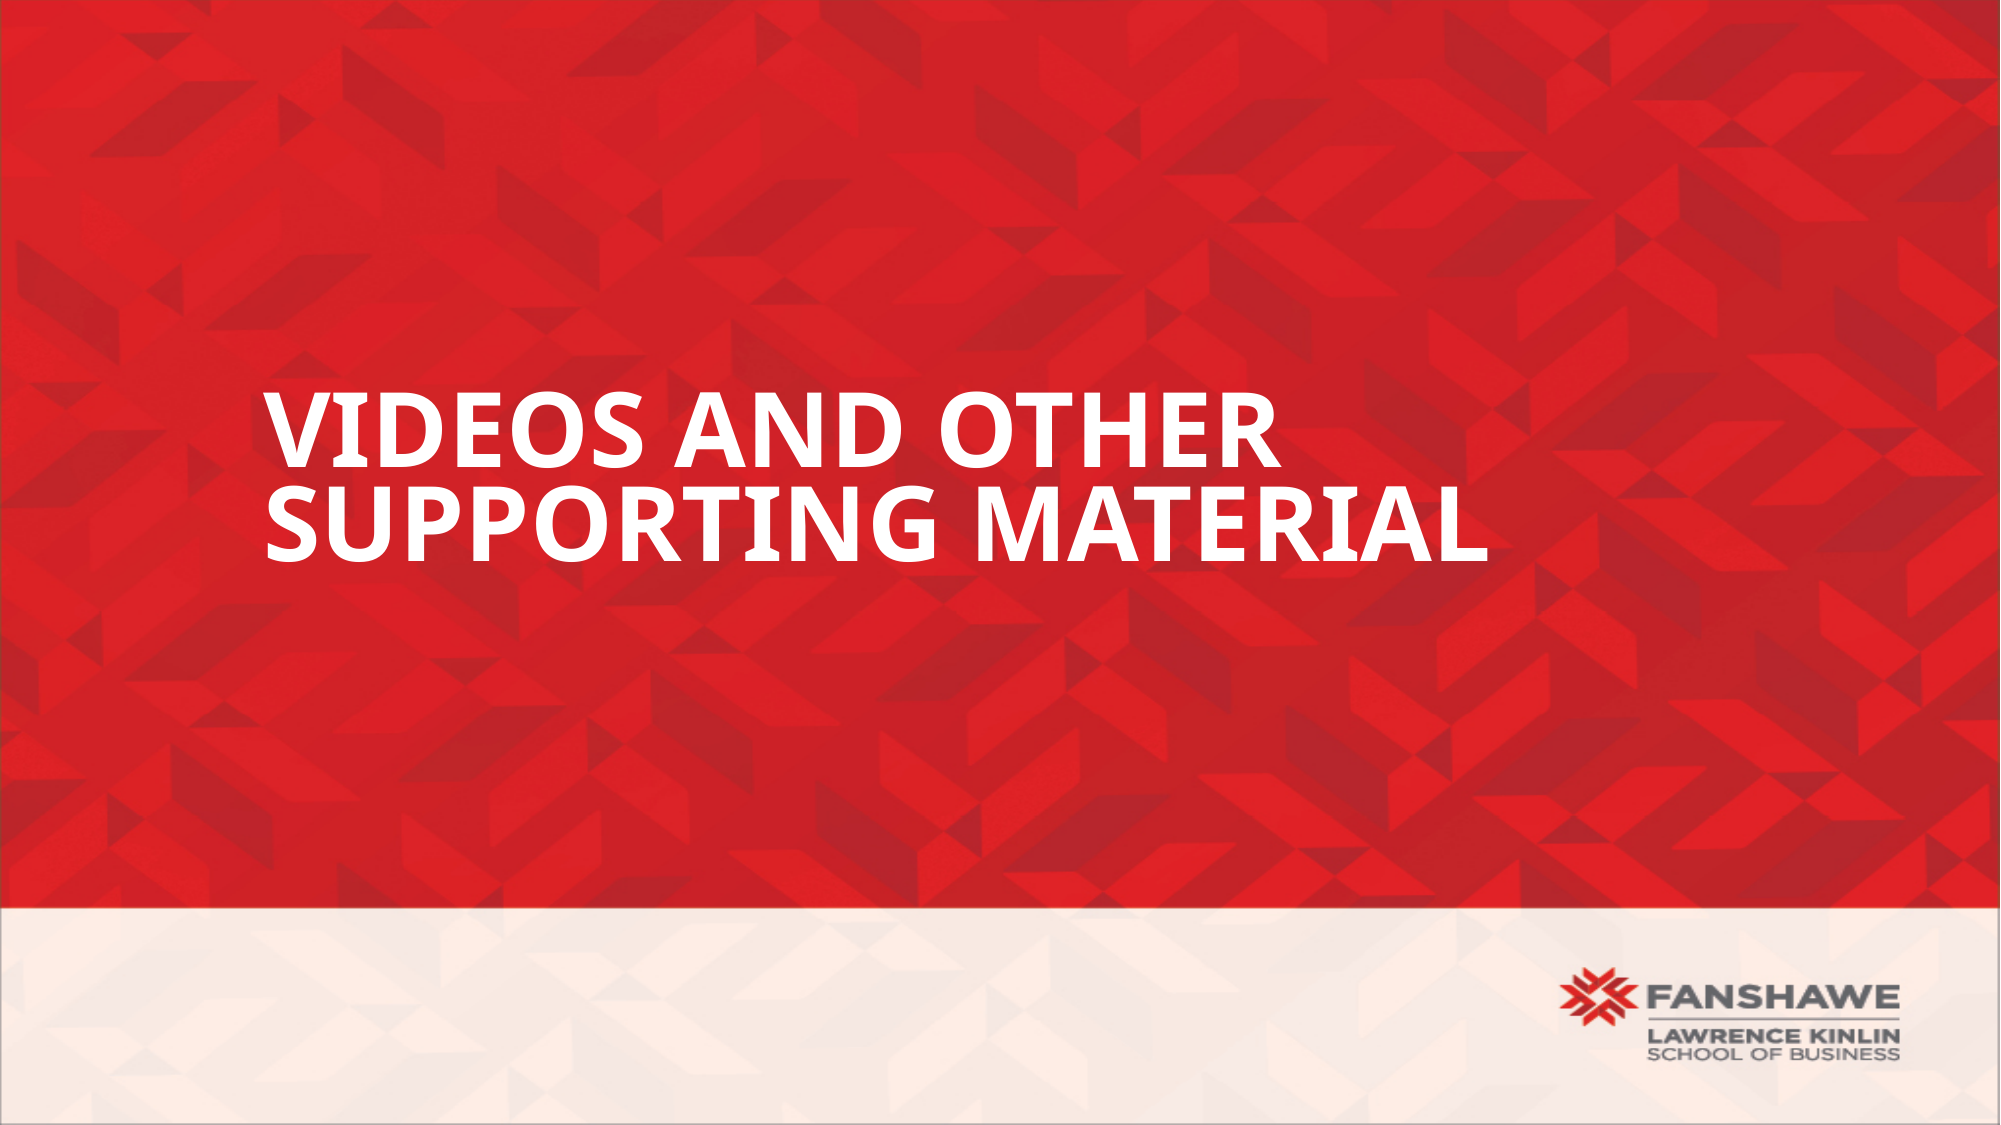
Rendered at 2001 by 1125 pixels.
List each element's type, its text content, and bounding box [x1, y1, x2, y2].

picture [0, 0, 2000, 1125]
title Videos and other Supporting Material [263, 215, 1645, 591]
